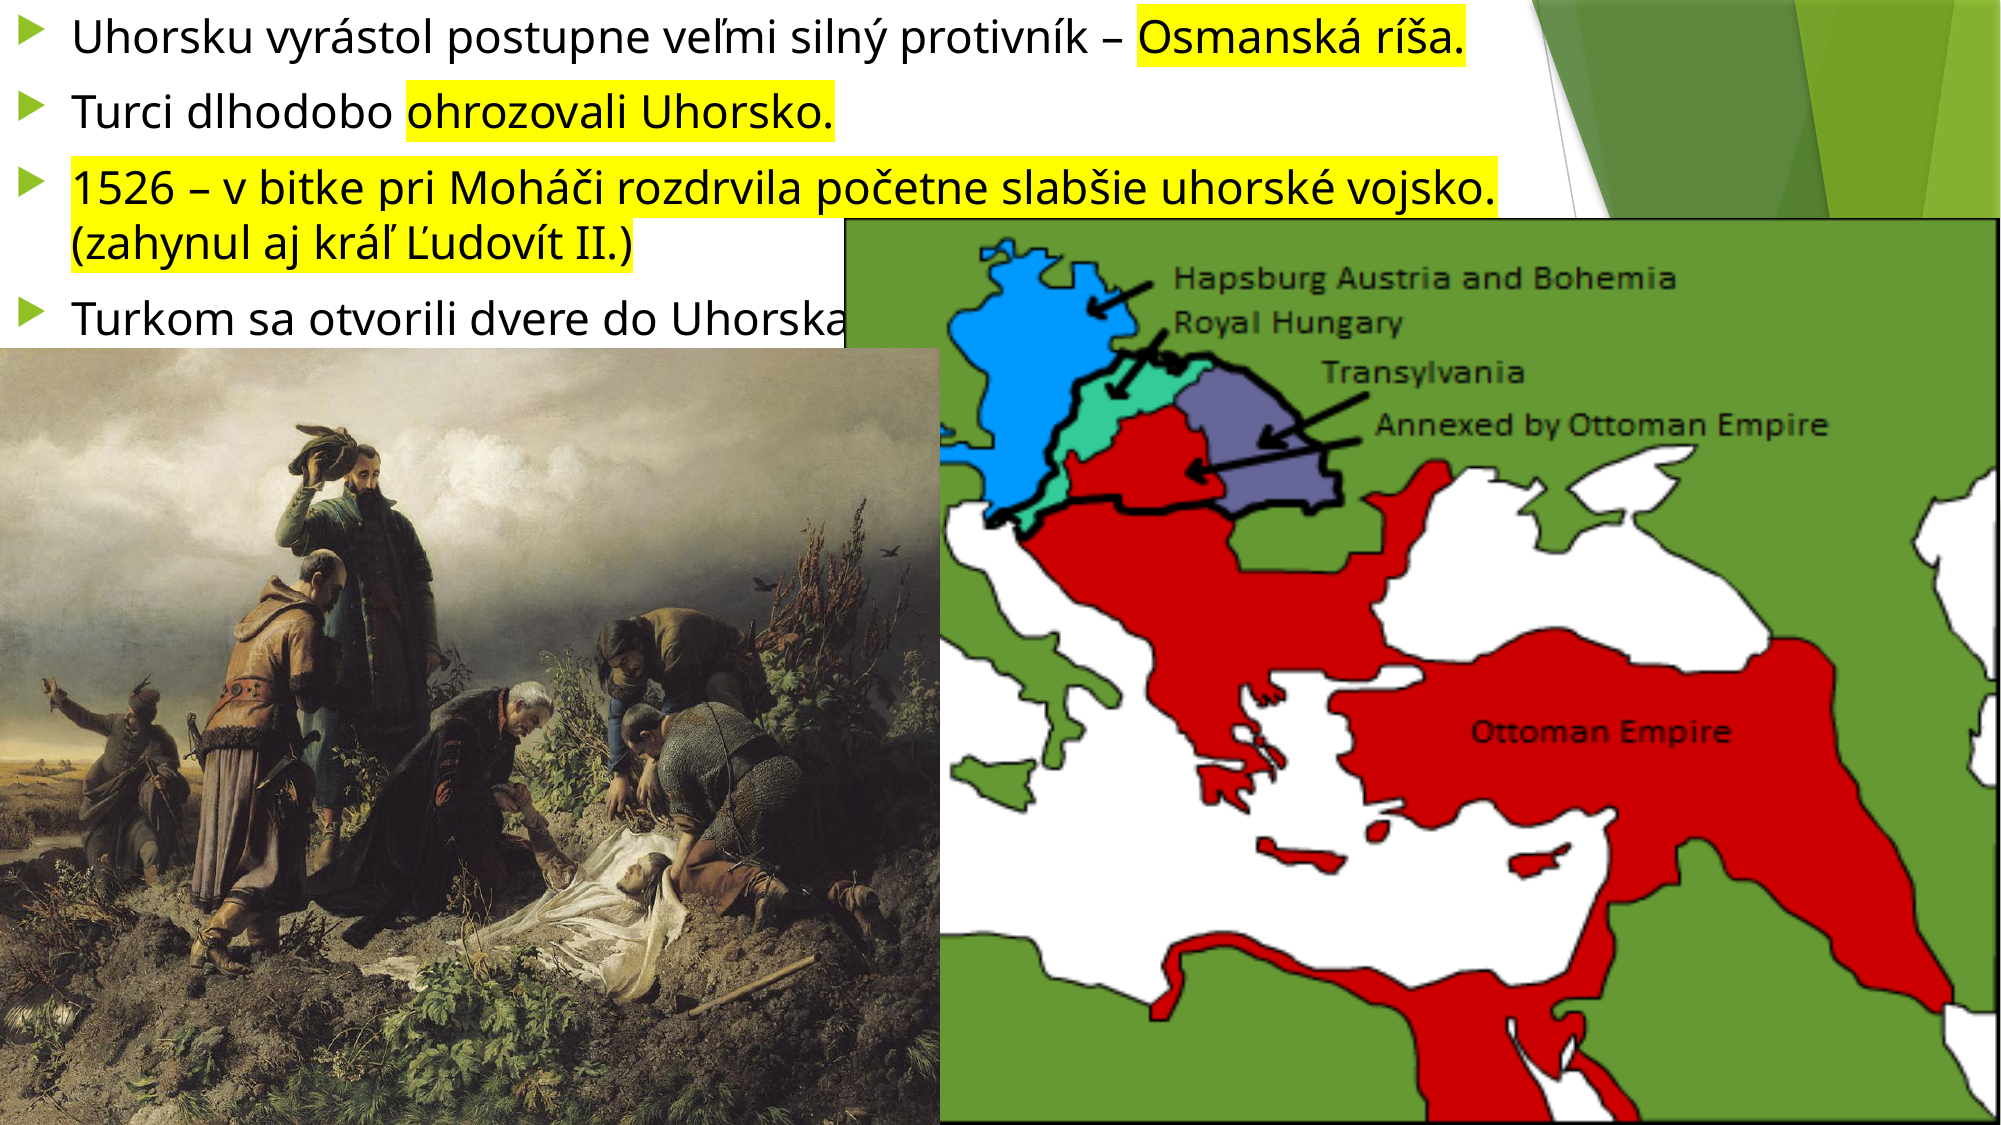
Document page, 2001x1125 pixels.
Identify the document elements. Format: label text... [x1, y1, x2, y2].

picture [0, 217, 2000, 1125]
list Uhorsku vyrástol postupne veľmi silný protivník – Osmanská ríša. Turci dlhodobo ohrozovali Uhorsko. 1526 – v bitke pri Moháči rozdrvila početne slabšie uhorské vojsko.(zahynul aj kráľ Ľudovít II.) Turkom sa otvorili dvere do Uhorska. [0, 0, 1611, 347]
